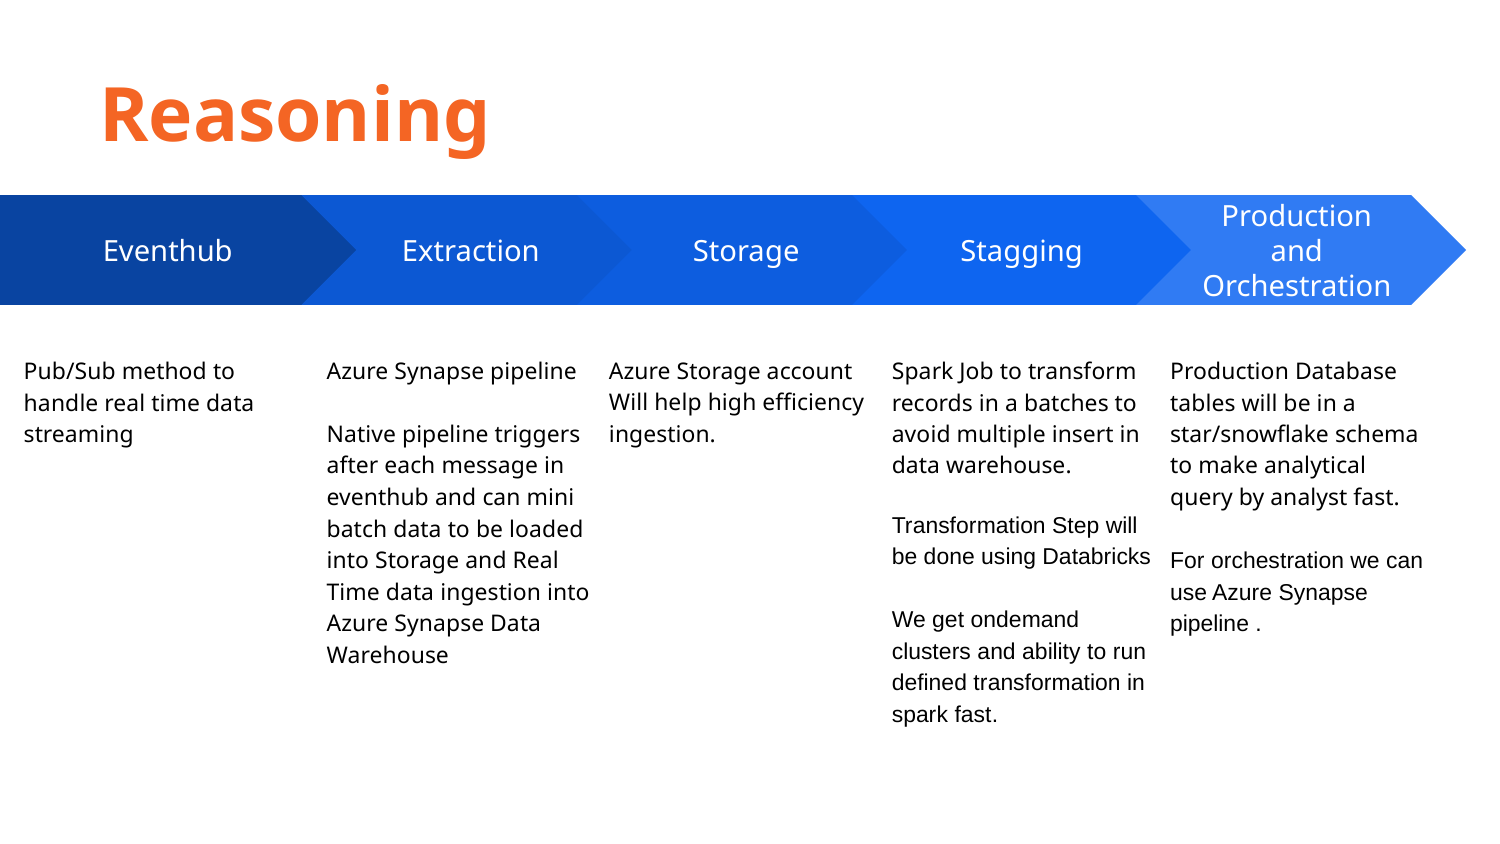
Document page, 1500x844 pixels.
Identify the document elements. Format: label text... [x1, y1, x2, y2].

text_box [301, 194, 575, 724]
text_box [1192, 194, 1467, 724]
title Reasoning [84, 51, 1465, 178]
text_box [576, 194, 916, 785]
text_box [852, 194, 1192, 724]
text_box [0, 194, 300, 724]
